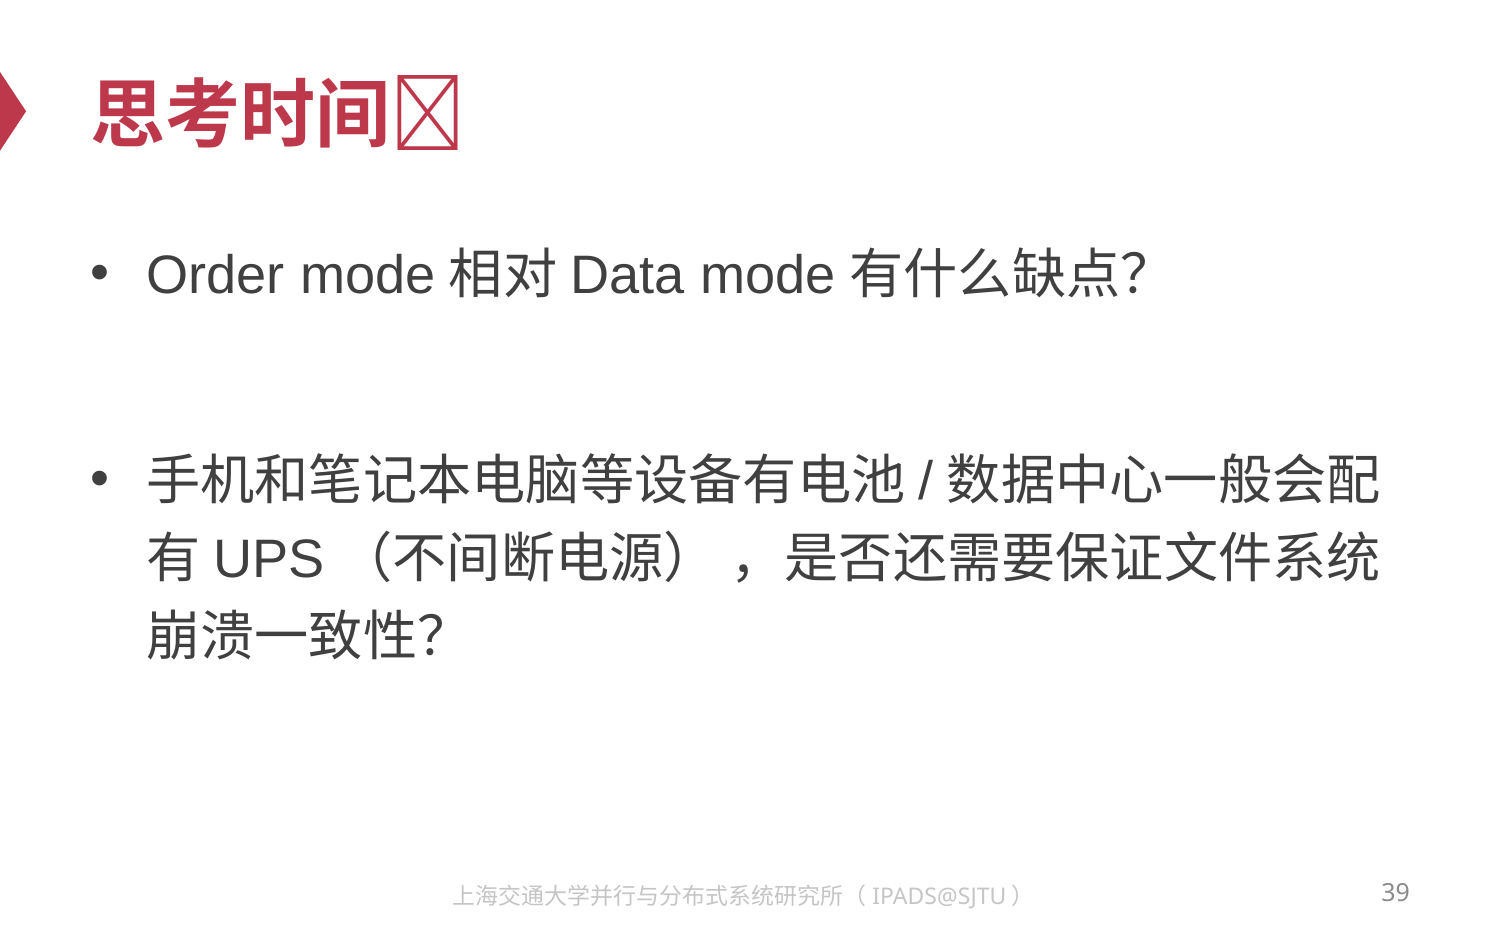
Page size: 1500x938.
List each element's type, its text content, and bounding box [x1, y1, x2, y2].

slide_number 39 [1074, 868, 1425, 919]
footer 上海交通大学并行与分布式系统研究所（IPADS@SJTU） [418, 870, 1069, 921]
title 思考时间🤔 [75, 37, 1425, 186]
list Order mode相对Data mode有什么缺点？ 手机和笔记本电脑等设备有电池/数据中心一般会配有UPS（不间断电源） ，是否还需要保证文件系统崩溃一致性？ [75, 218, 1425, 838]
